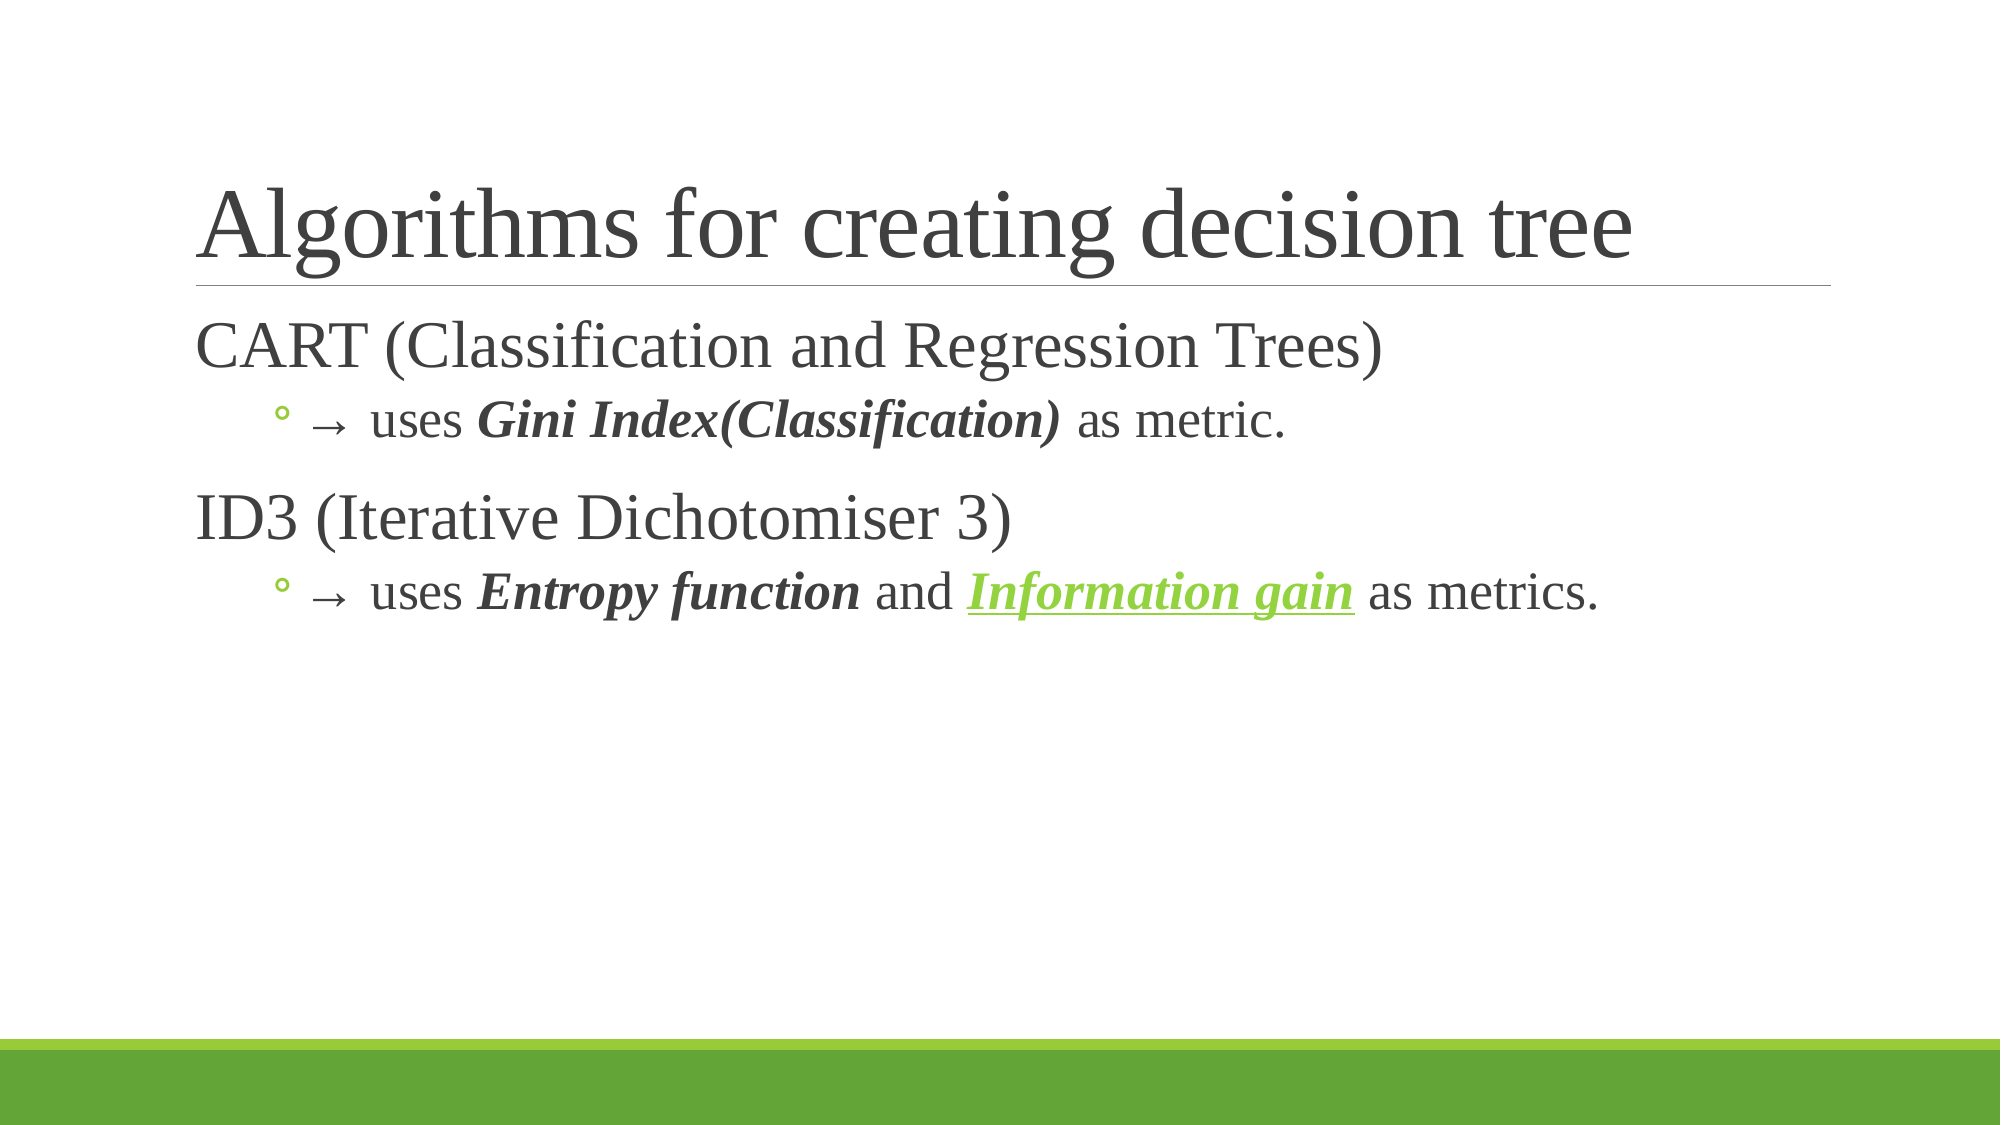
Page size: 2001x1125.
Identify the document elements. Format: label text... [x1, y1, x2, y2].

list CART (Classification and Regression Trees) → uses Gini Index(Classification) as metric. ID3 (Iterative Dichotomiser 3) → uses Entropy function and Information gain as metrics. [180, 302, 1830, 963]
title Algorithms for creating decision tree [180, 47, 1830, 285]
